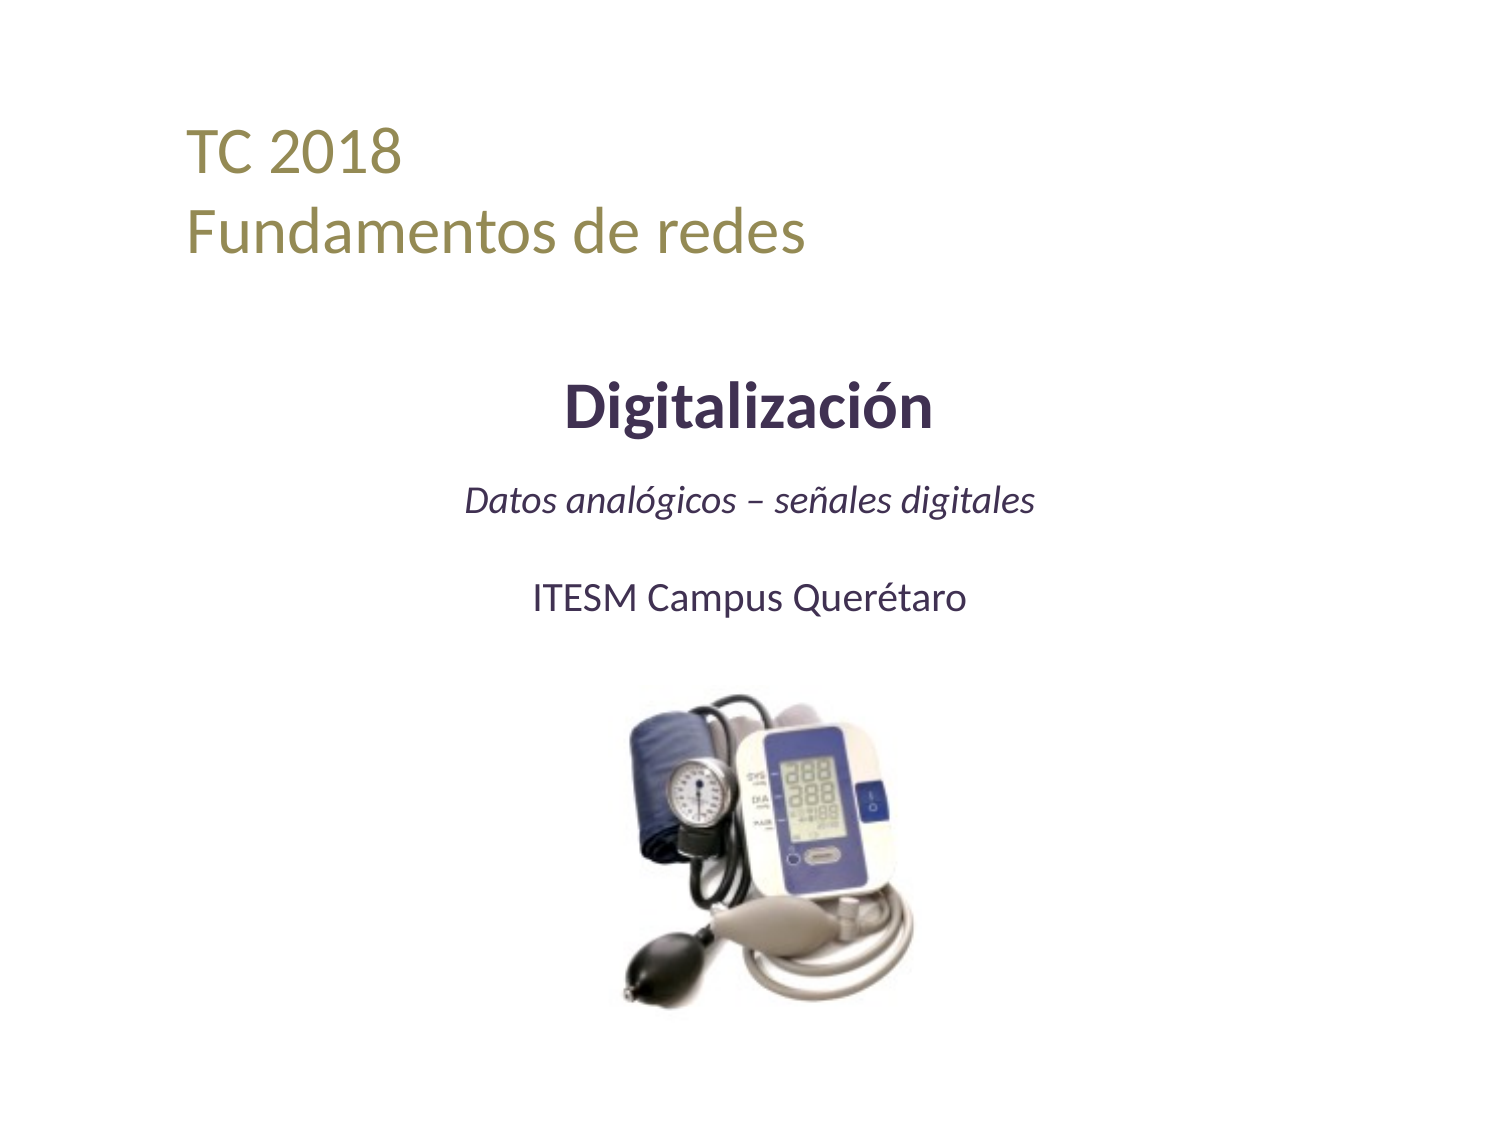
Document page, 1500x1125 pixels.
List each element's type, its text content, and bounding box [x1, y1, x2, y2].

picture [608, 684, 923, 1024]
subtitle Digitalización Datos analógicos – señales digitales ITESM Campus Querétaro [225, 354, 1275, 681]
title TC 2018 Fundamentos de redes [171, 66, 1376, 308]
